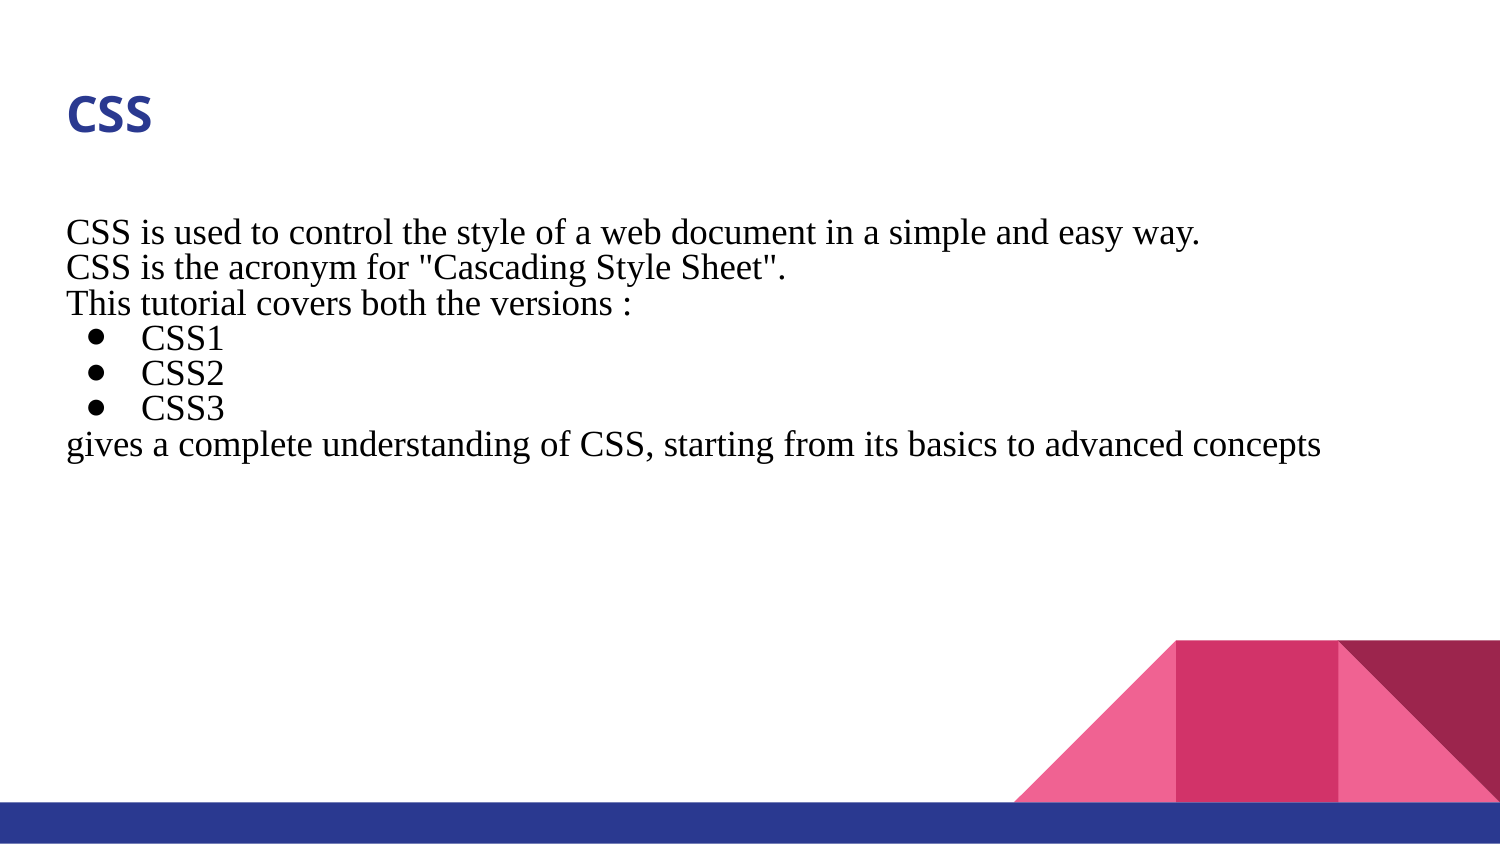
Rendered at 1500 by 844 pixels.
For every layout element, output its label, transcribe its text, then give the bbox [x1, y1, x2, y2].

title CSS [51, 67, 1449, 167]
list CSS is used to control the style of a web document in a simple and easy way. CSS is the acronym for "Cascading Style Sheet". This tutorial covers both the versions : CSS1 CSS2 CSS3 gives a complete understanding of CSS, starting from its basics to advanced concepts [51, 201, 1449, 750]
